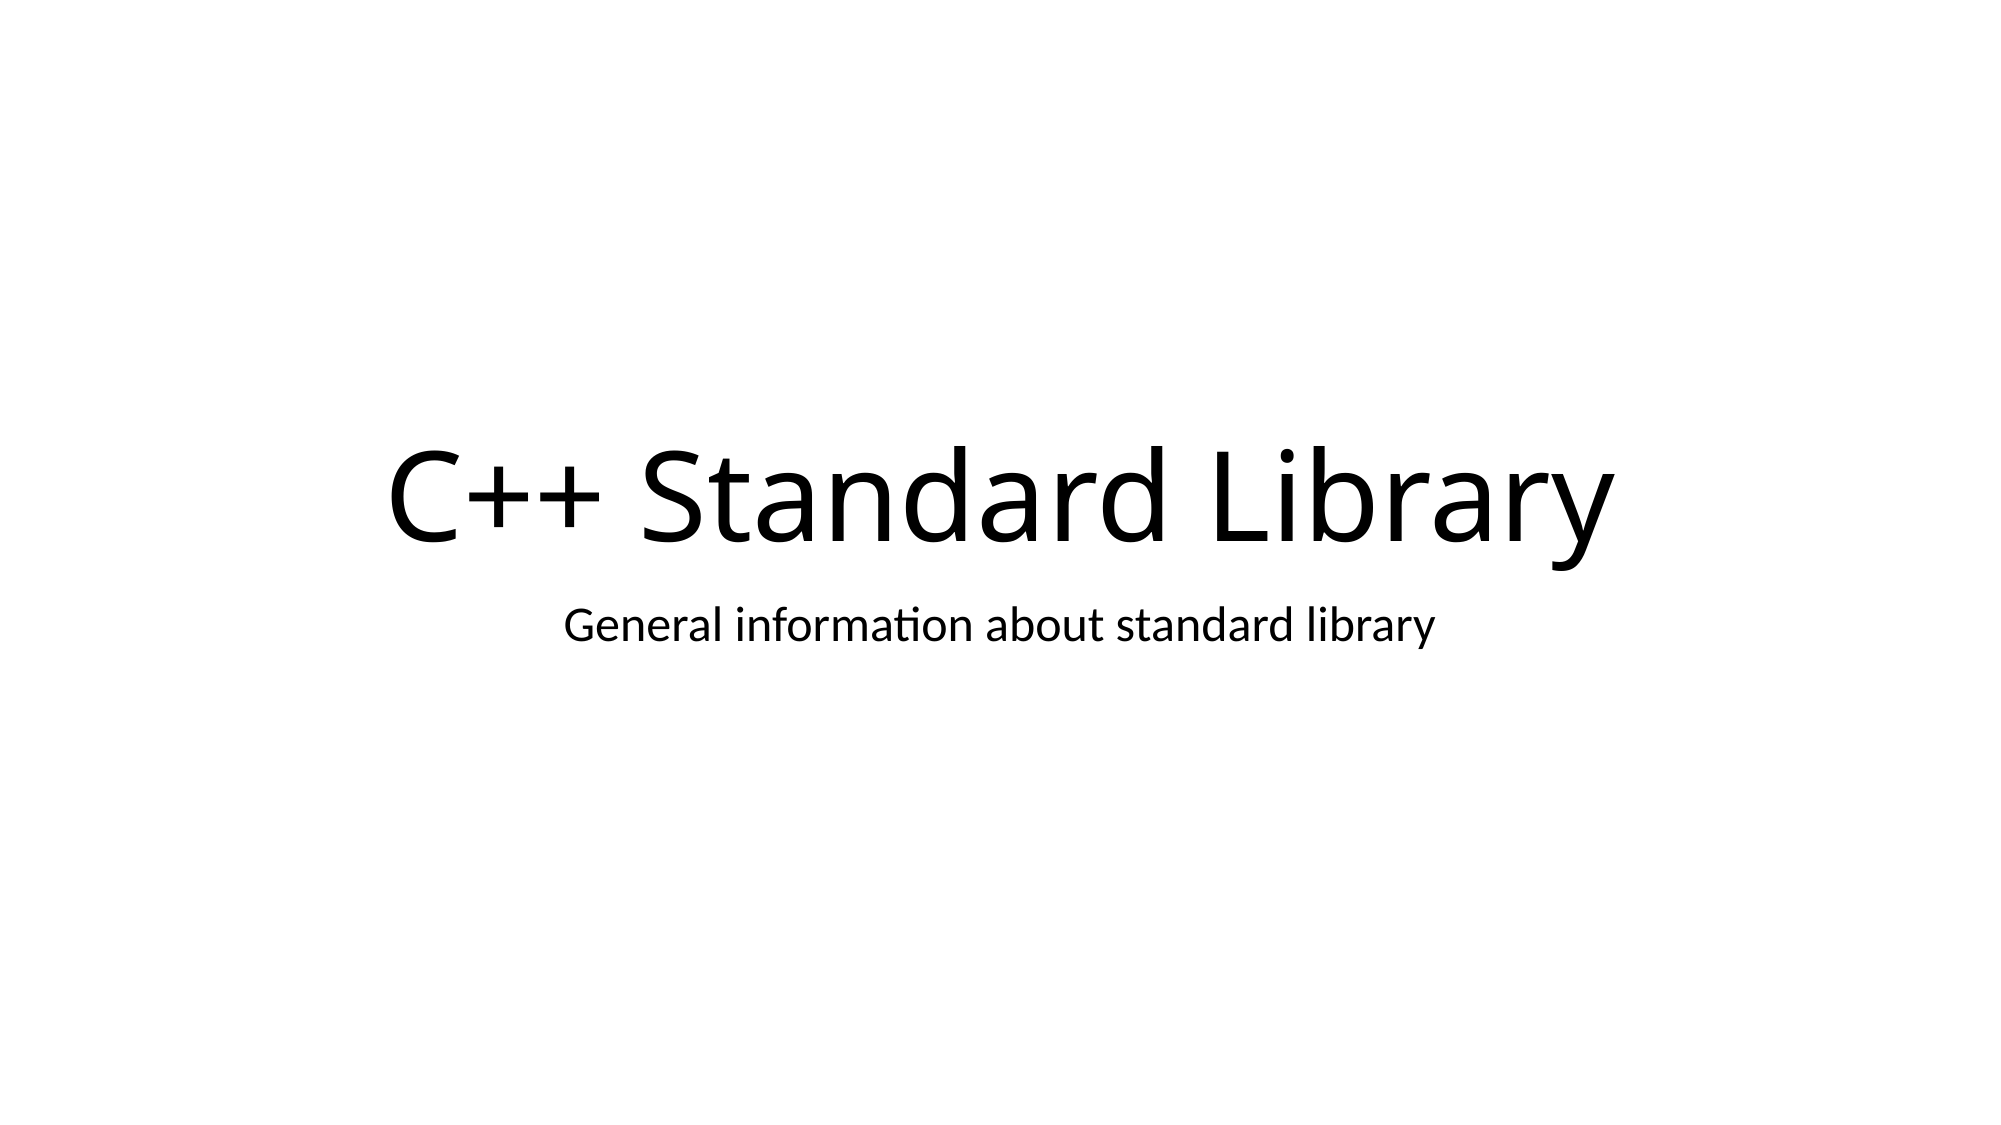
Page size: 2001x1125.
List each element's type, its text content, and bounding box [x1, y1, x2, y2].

subtitle General information about standard library [249, 590, 1750, 863]
title C++ Standard Library [249, 184, 1750, 576]
